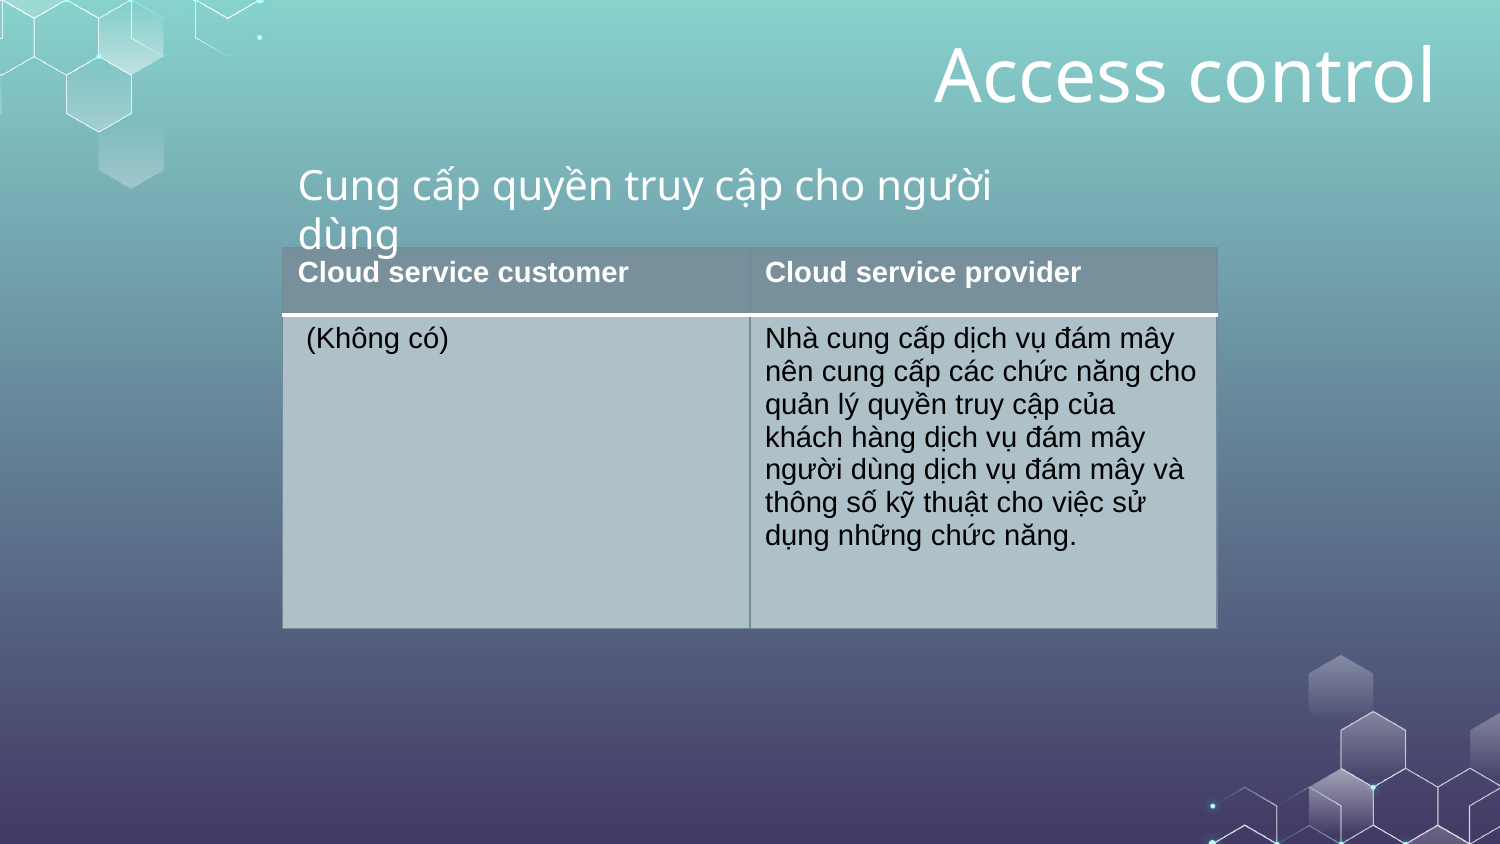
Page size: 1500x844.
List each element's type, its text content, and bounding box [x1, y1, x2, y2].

picture [1190, 655, 1500, 844]
table_cell (Không có) [283, 317, 749, 628]
subtitle [205, 167, 1295, 677]
text_box Cung cấp quyền truy cập cho người dùng [282, 151, 1057, 266]
title Access control [109, 18, 1452, 128]
table_header Cloud service customer [283, 266, 749, 313]
table_cell Nhà cung cấp dịch vụ đám mây nên cung cấp các chức năng cho quản lý quyền truy cập của khách hàng dịch vụ đám mây người dùng dịch vụ đám mây và thông số kỹ thuật cho việc sử dụng những chức năng. [751, 317, 1216, 628]
table_header Cloud service provider [751, 249, 1216, 313]
picture [0, 0, 283, 189]
